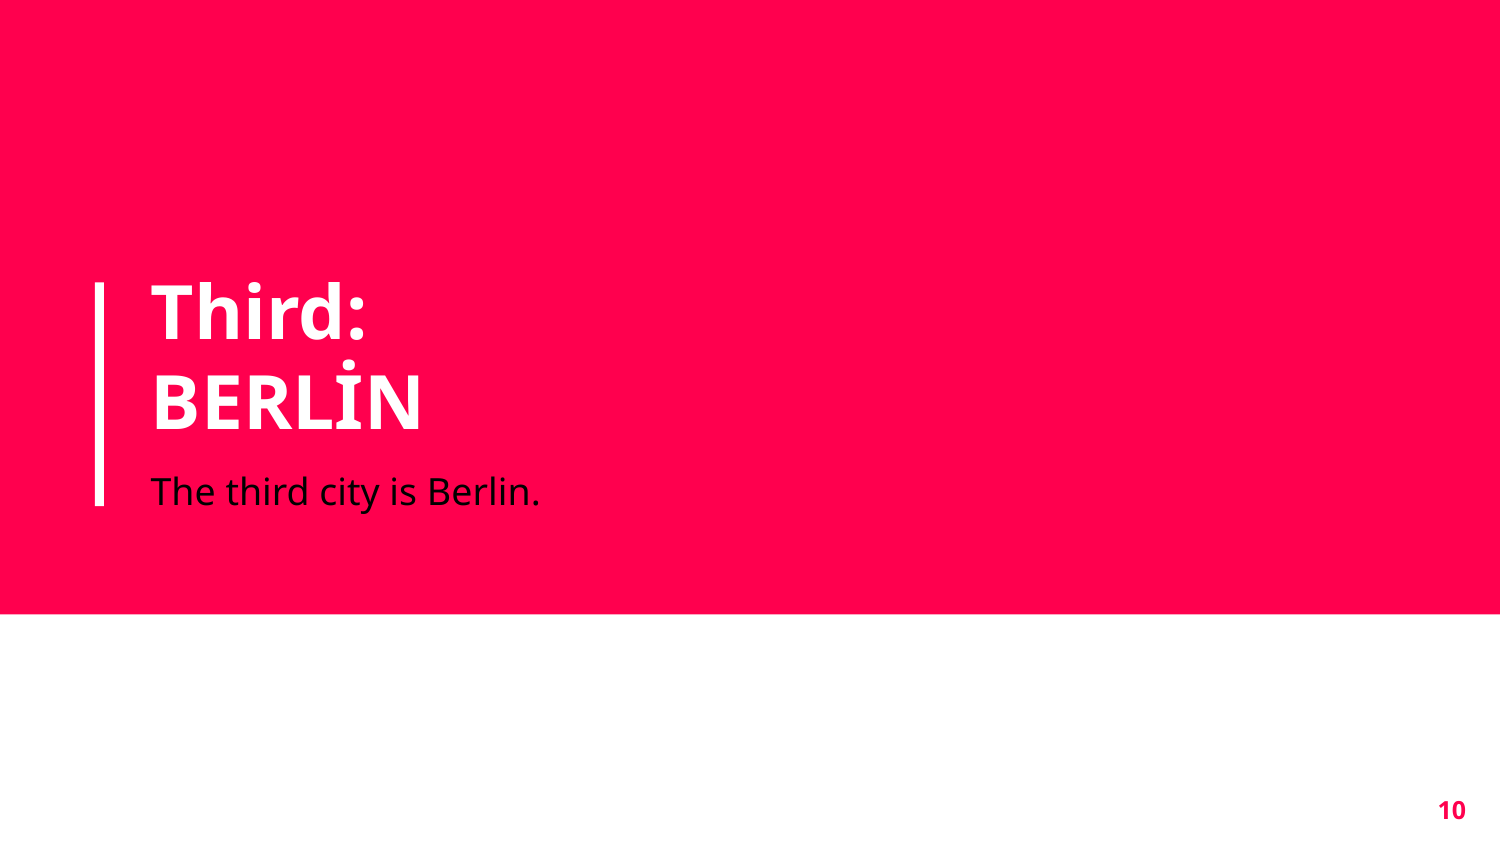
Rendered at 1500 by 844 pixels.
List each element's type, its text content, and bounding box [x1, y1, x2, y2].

slide_number 10 [1391, 779, 1482, 844]
title Third: BERLİN [135, 249, 897, 440]
subtitle The third city is Berlin. [135, 453, 1388, 583]
